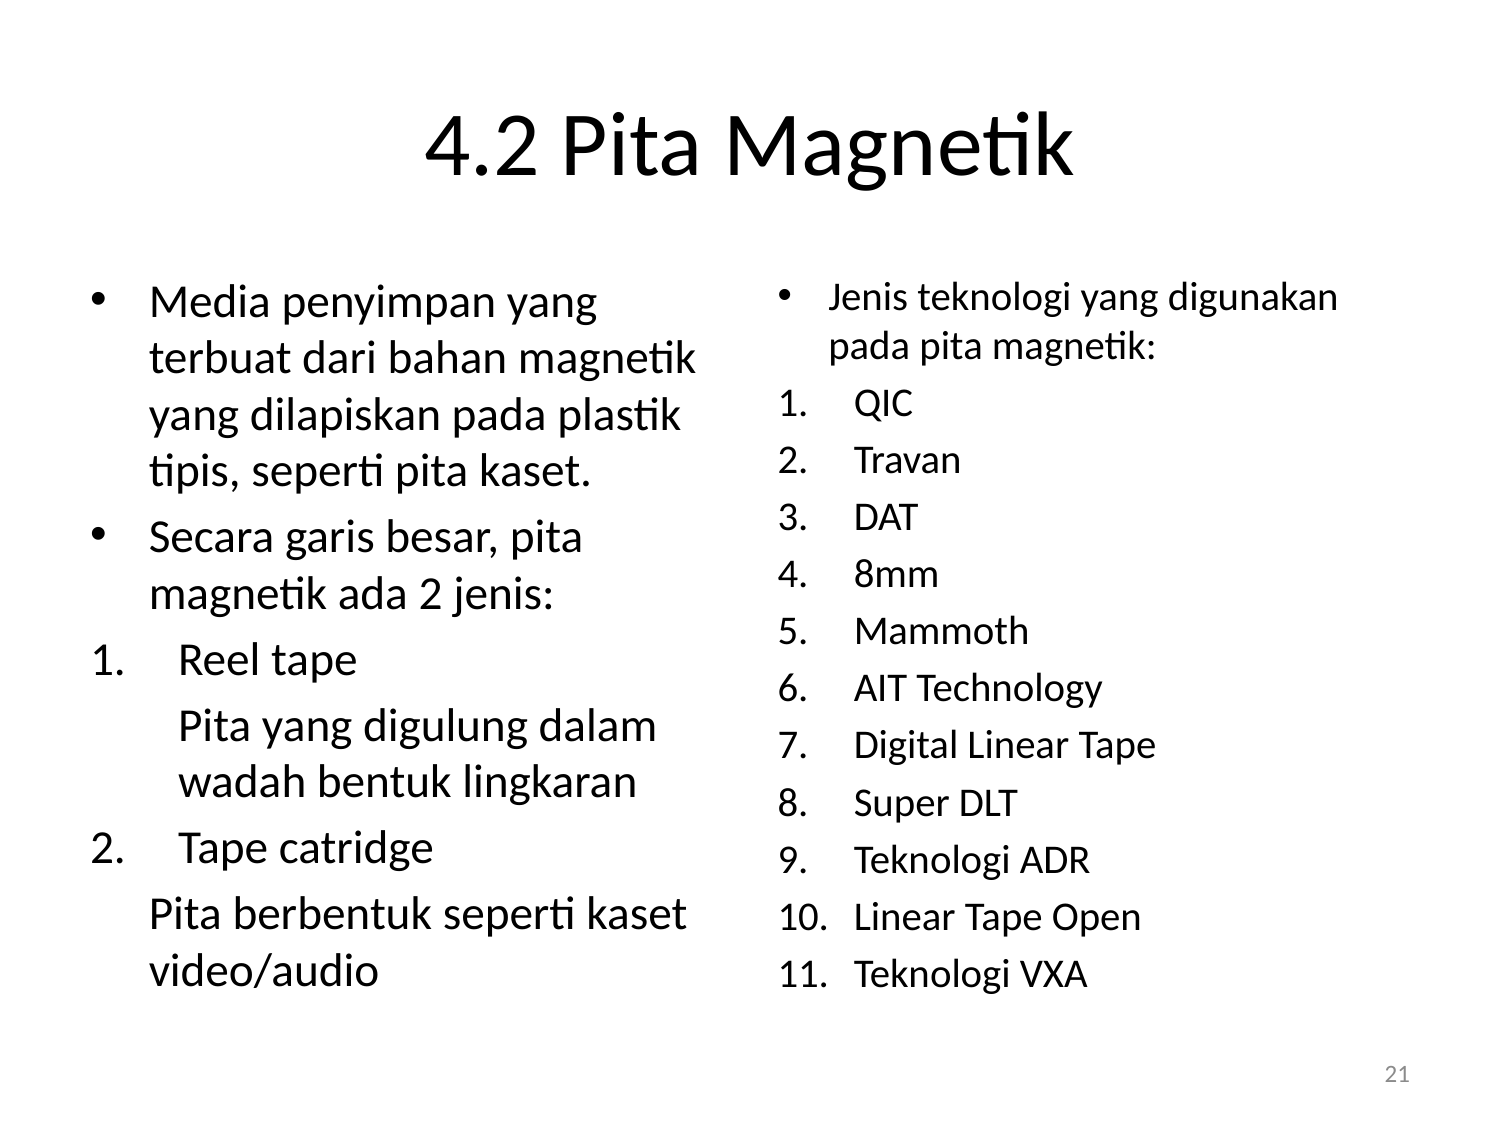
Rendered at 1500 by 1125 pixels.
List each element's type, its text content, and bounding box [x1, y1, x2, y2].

slide_number 21 [1074, 1042, 1425, 1103]
title 4.2 Pita Magnetik [75, 45, 1425, 233]
list Media penyimpan yang terbuat dari bahan magnetik yang dilapiskan pada plastik tipis, seperti pita kaset. Secara garis besar, pita magnetik ada 2 jenis: Reel tape Pita yang digulung dalam wadah bentuk lingkaran Tape catridge Pita berbentuk seperti kaset video/audio [75, 262, 738, 1005]
list Jenis teknologi yang digunakan pada pita magnetik: QIC Travan DAT 8mm Mammoth AIT Technology Digital Linear Tape Super DLT Teknologi ADR Linear Tape Open Teknologi VXA [762, 262, 1425, 1005]
